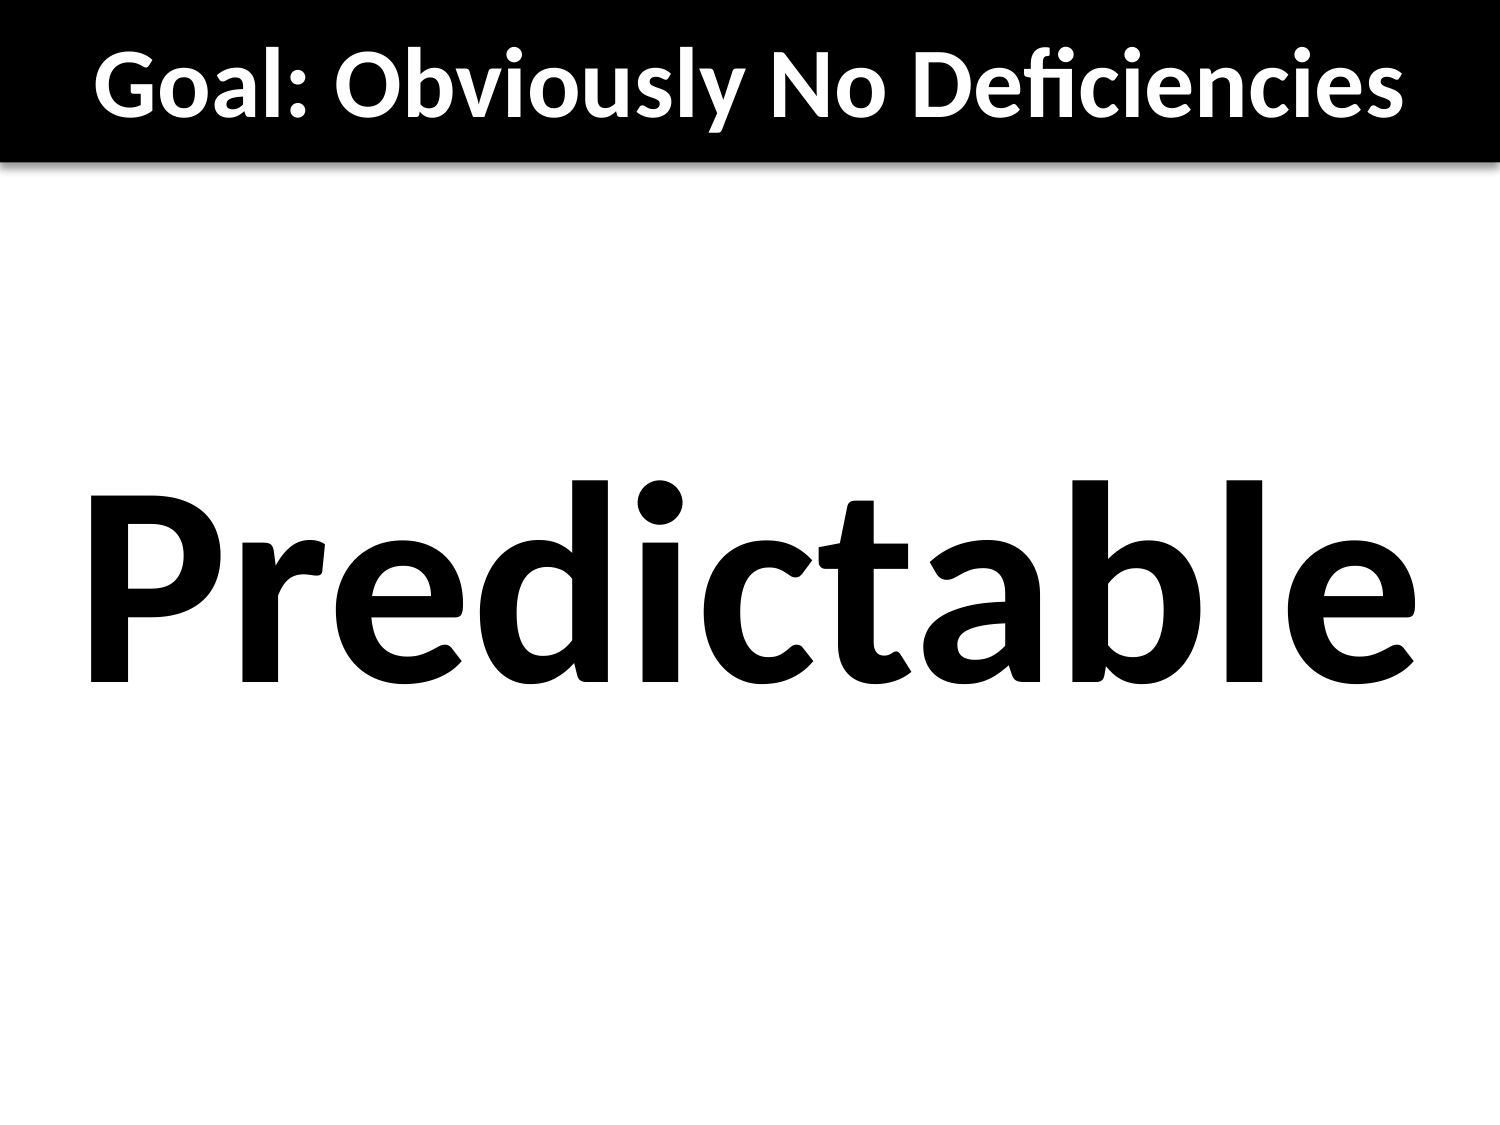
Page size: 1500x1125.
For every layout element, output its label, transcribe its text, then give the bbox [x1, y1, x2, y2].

text_box Predictable [0, 387, 1500, 748]
title Goal: Obviously No Deficiencies [0, 10, 1500, 176]
